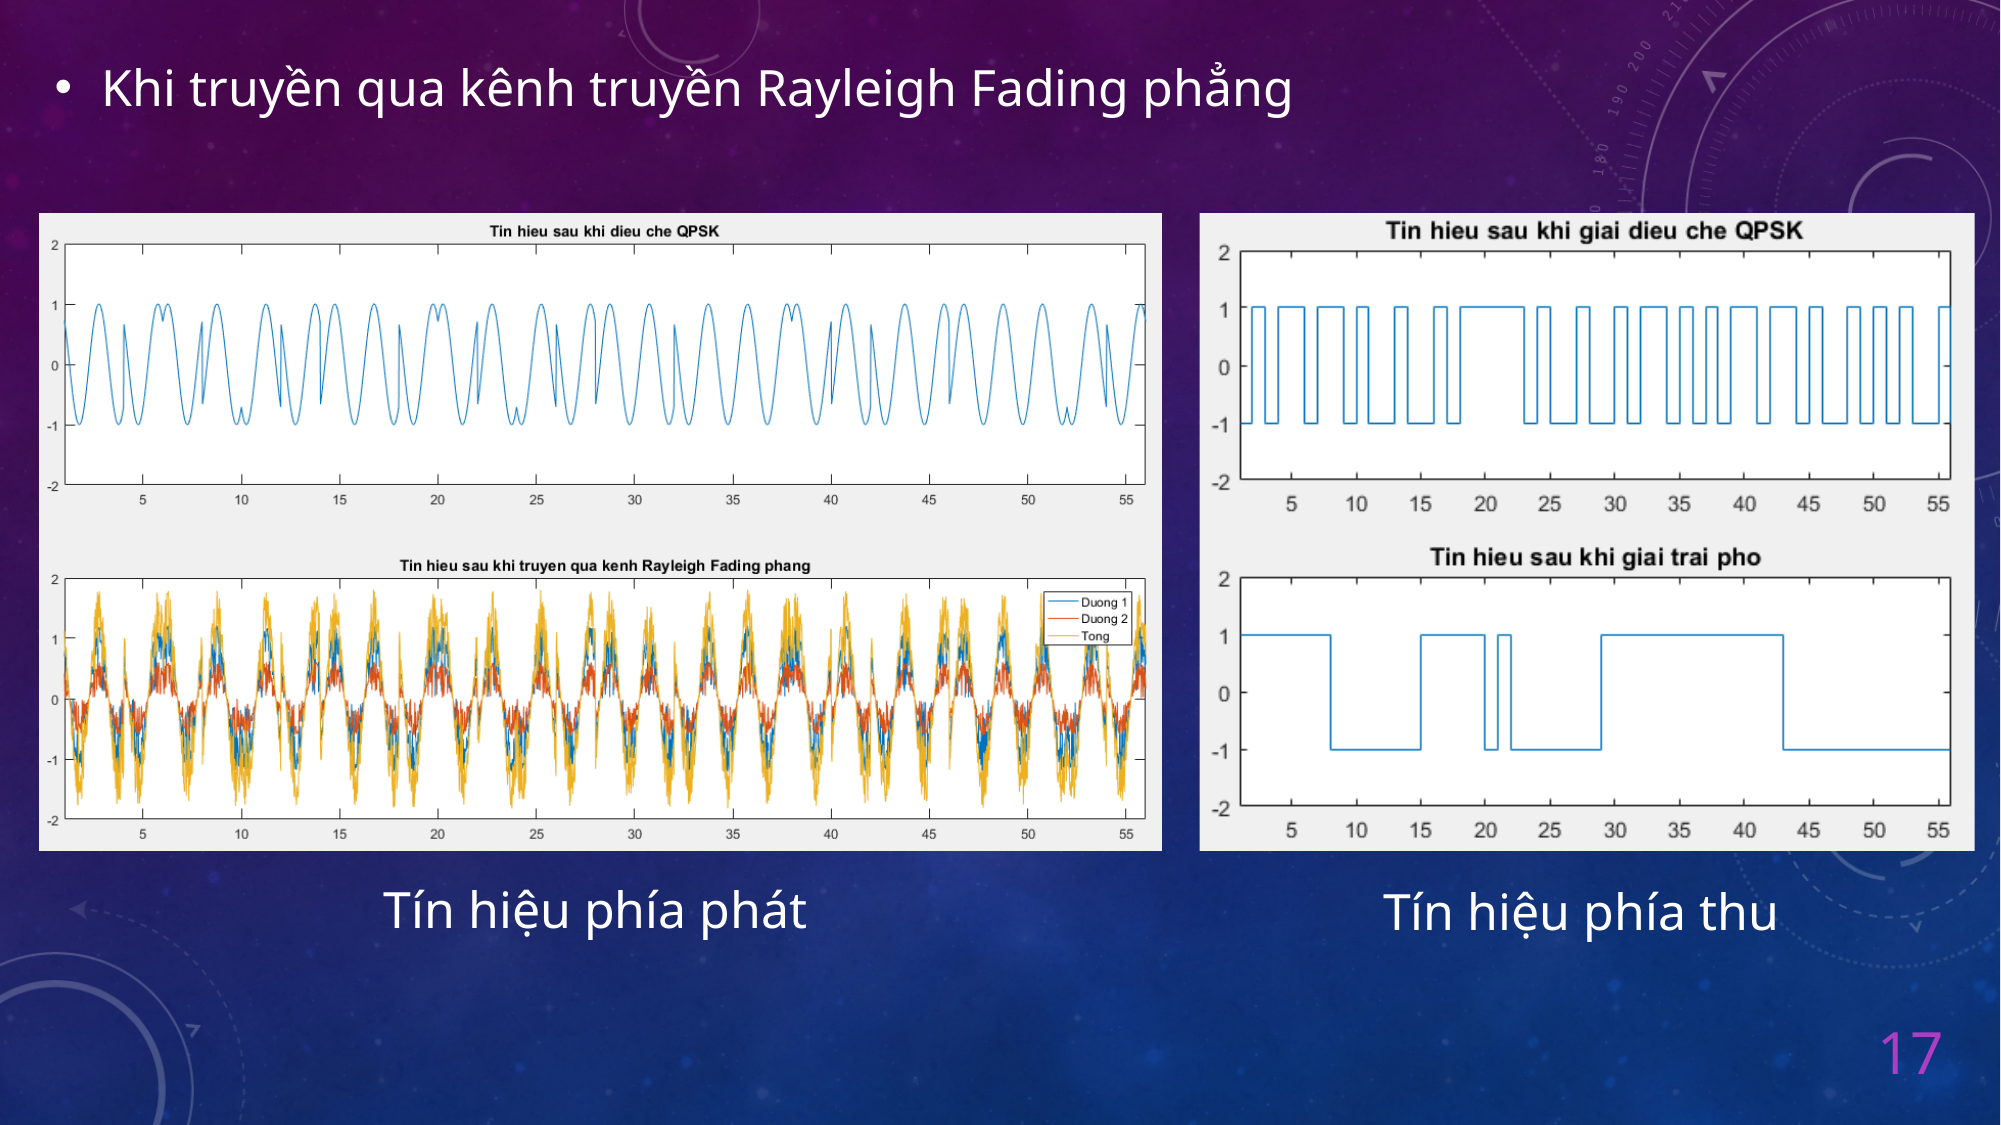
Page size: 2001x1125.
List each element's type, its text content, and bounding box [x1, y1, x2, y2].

slide_number 17 [1830, 1025, 1959, 1087]
text_box Tín hiệu phía thu [1368, 873, 1806, 948]
picture [0, 0, 2001, 1125]
list Khi truyền qua kênh truyền Rayleigh Fading phẳng [39, 48, 1946, 1044]
text_box Tín hiệu phía phát [368, 871, 833, 947]
